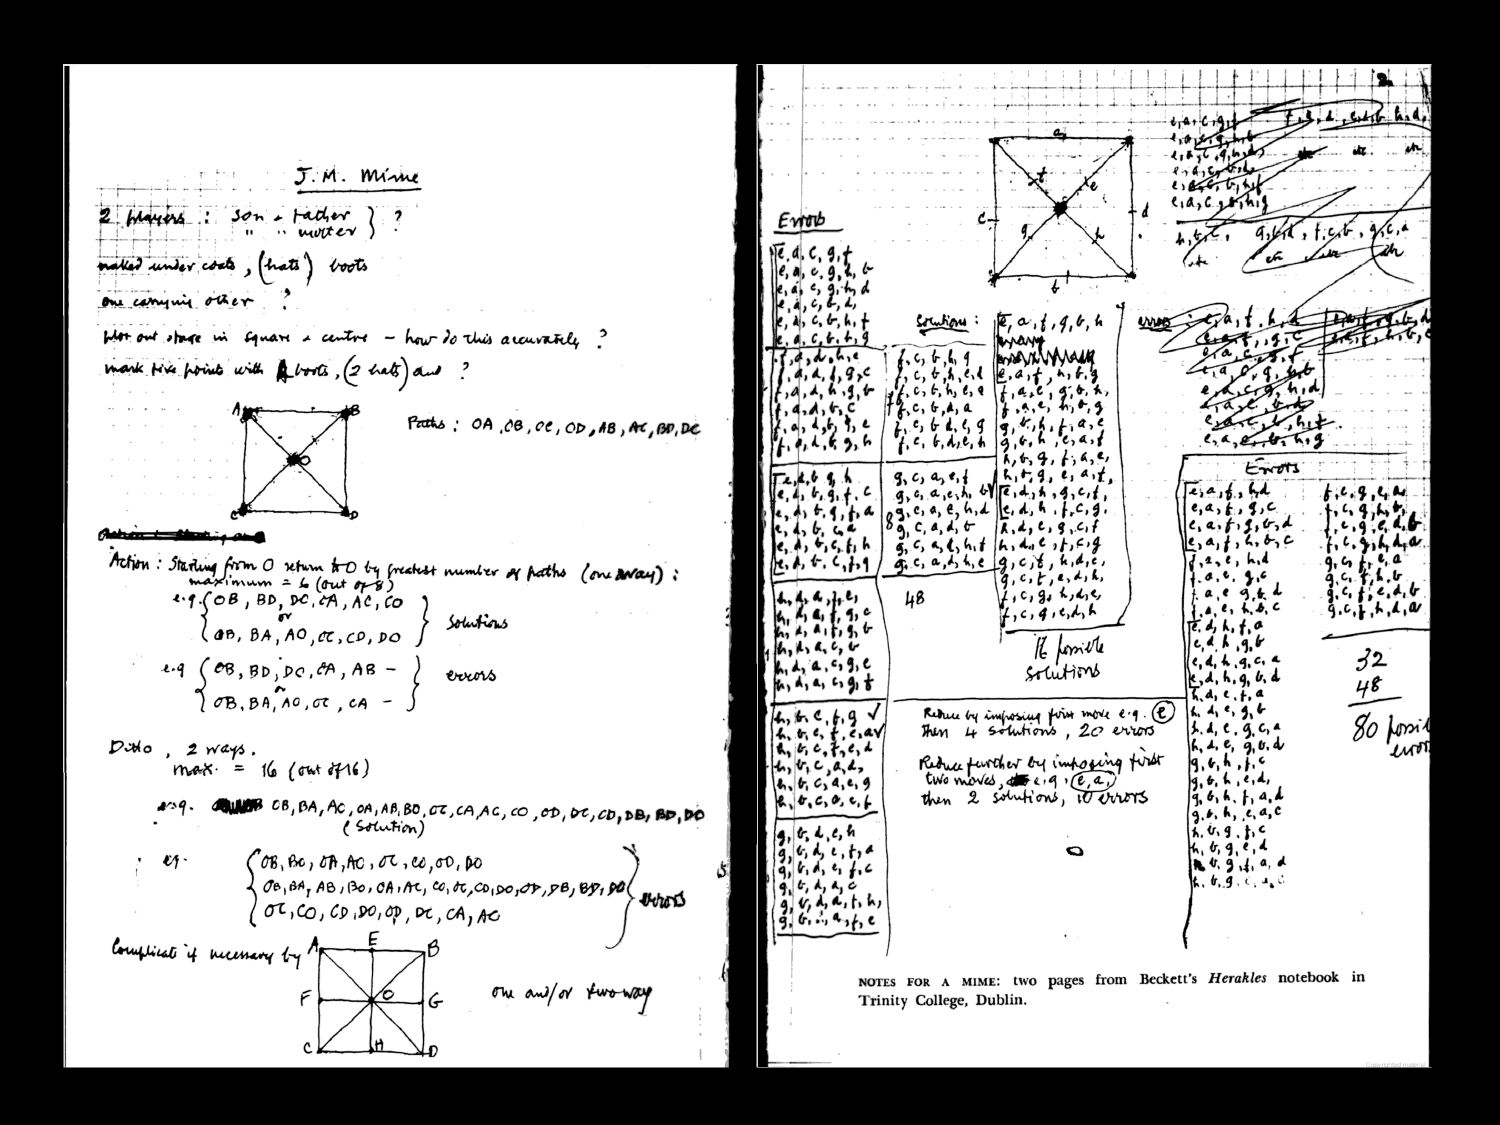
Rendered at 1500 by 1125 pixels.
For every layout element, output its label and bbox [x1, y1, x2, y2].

list [0, 16, 1500, 1109]
